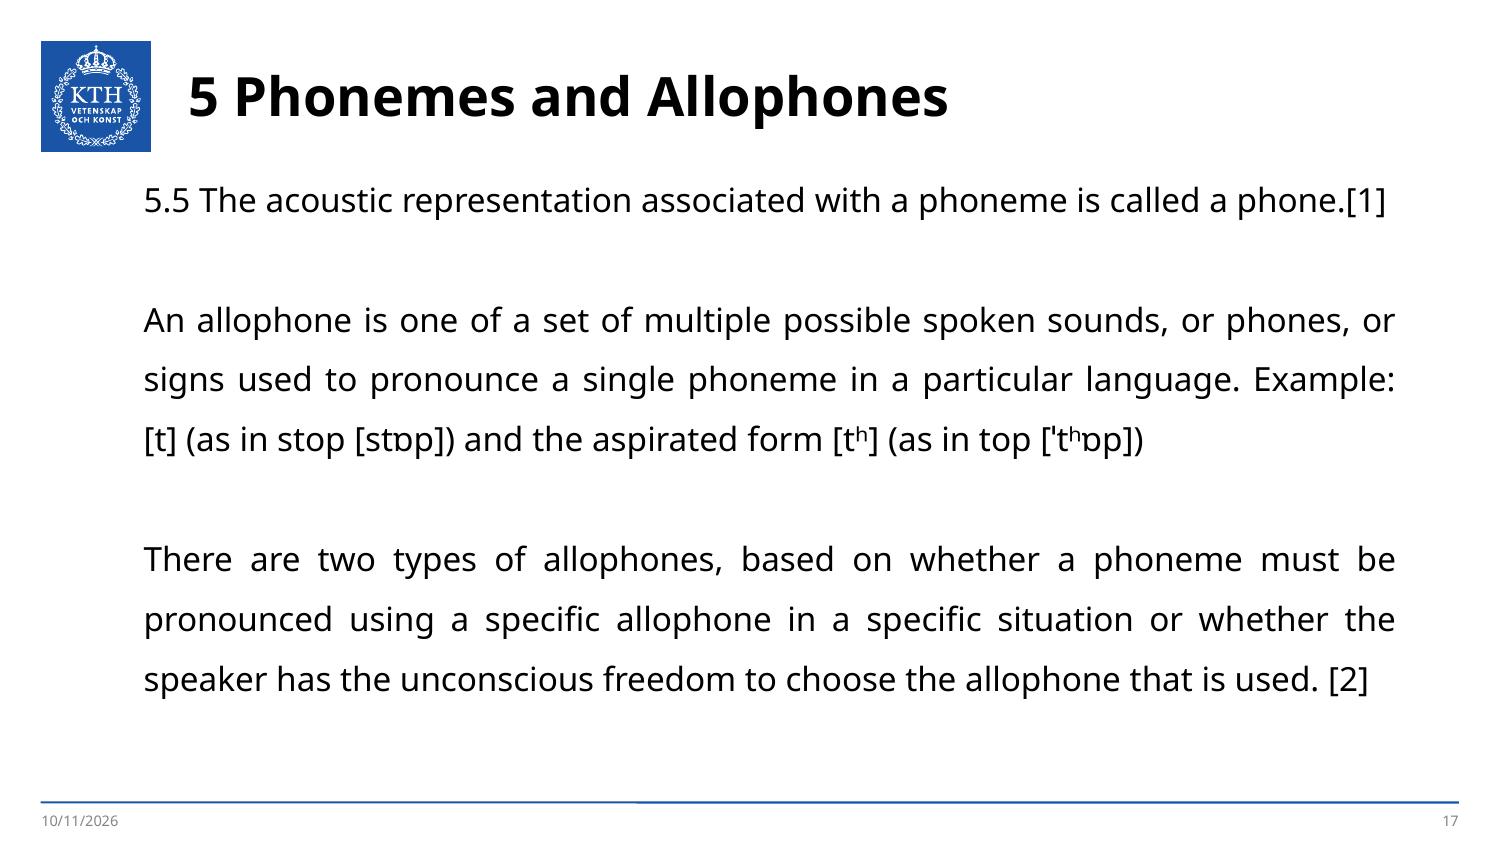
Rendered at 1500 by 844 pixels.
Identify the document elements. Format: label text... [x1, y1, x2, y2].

text_box 5.5 The acoustic representation associated with a phoneme is called a phone.[1] An allophone is one of a set of multiple possible spoken sounds, or phones, or signs used to pronounce a single phoneme in a particular language. Example: [t] (as in stop [stɒp]) and the aspirated form [tʰ] (as in top [ˈtʰɒp]) There are two types of allophones, based on whether a phoneme must be pronounced using a specific allophone in a specific situation or whether the speaker has the unconscious freedom to choose the allophone that is used. [2] [128, 151, 1413, 744]
text_box 5 Phonemes and Allophones [173, 41, 1413, 151]
text_box [41, 811, 379, 831]
text_box [1121, 811, 1459, 831]
